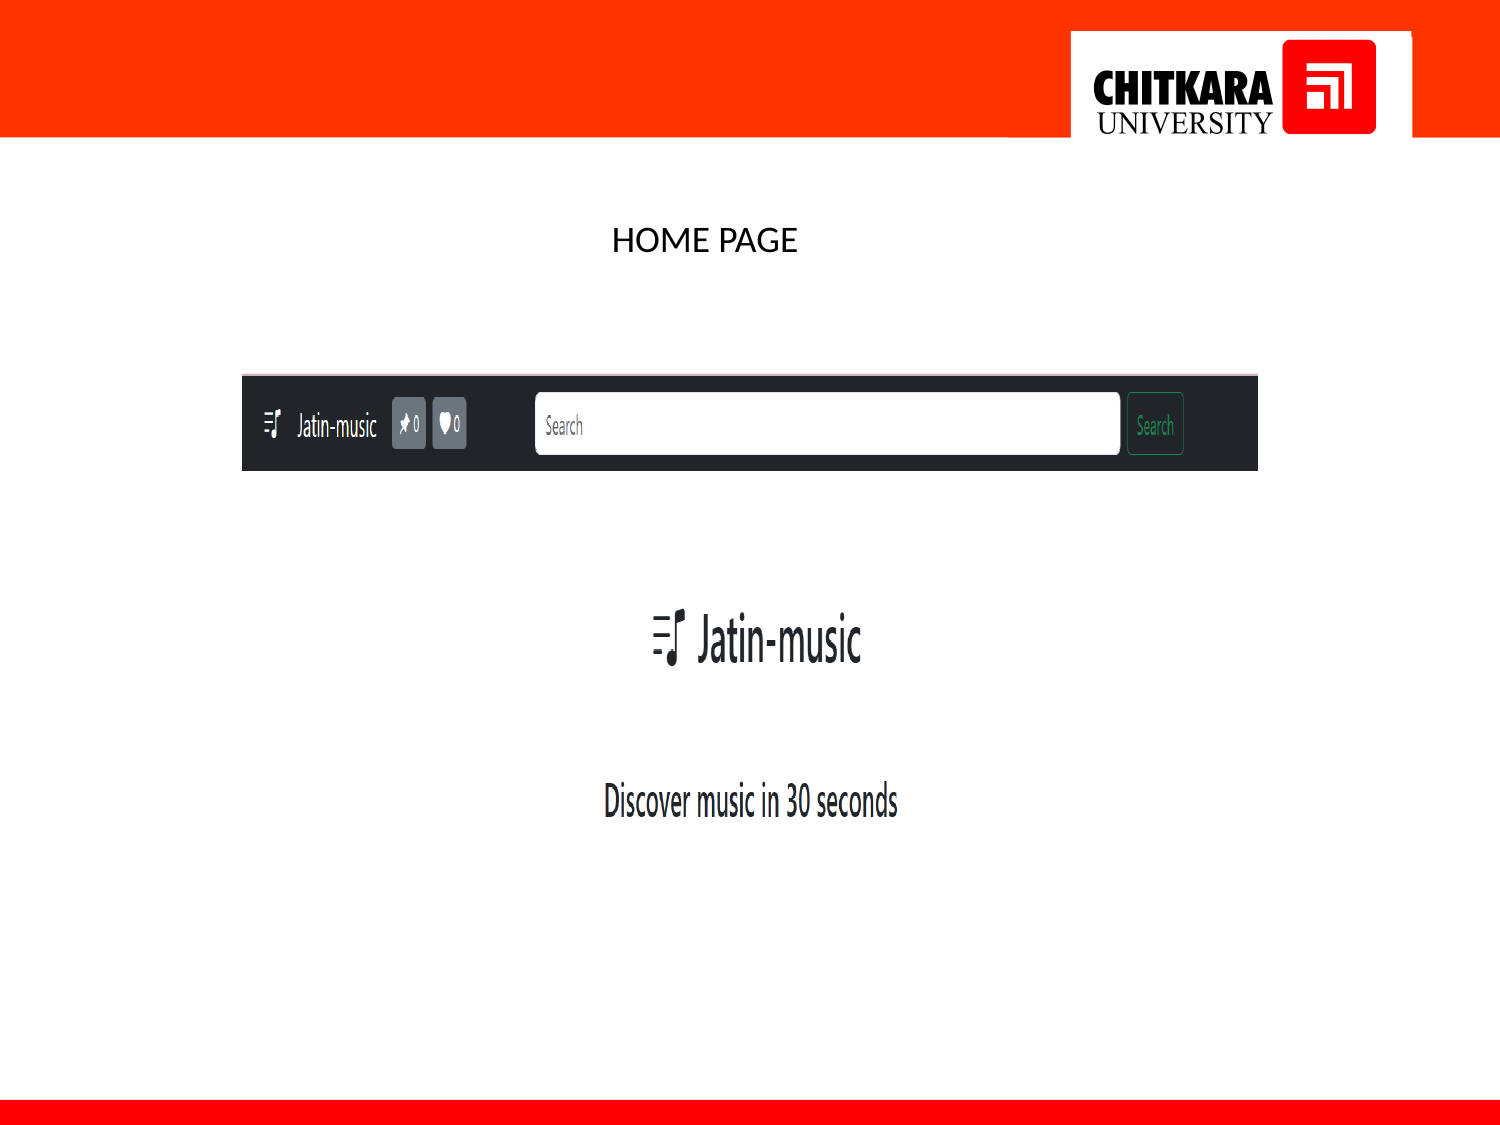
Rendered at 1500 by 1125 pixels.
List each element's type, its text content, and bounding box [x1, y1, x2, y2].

picture [1074, 37, 1391, 138]
picture [241, 373, 1259, 953]
text_box HOME PAGE [265, 208, 1187, 268]
